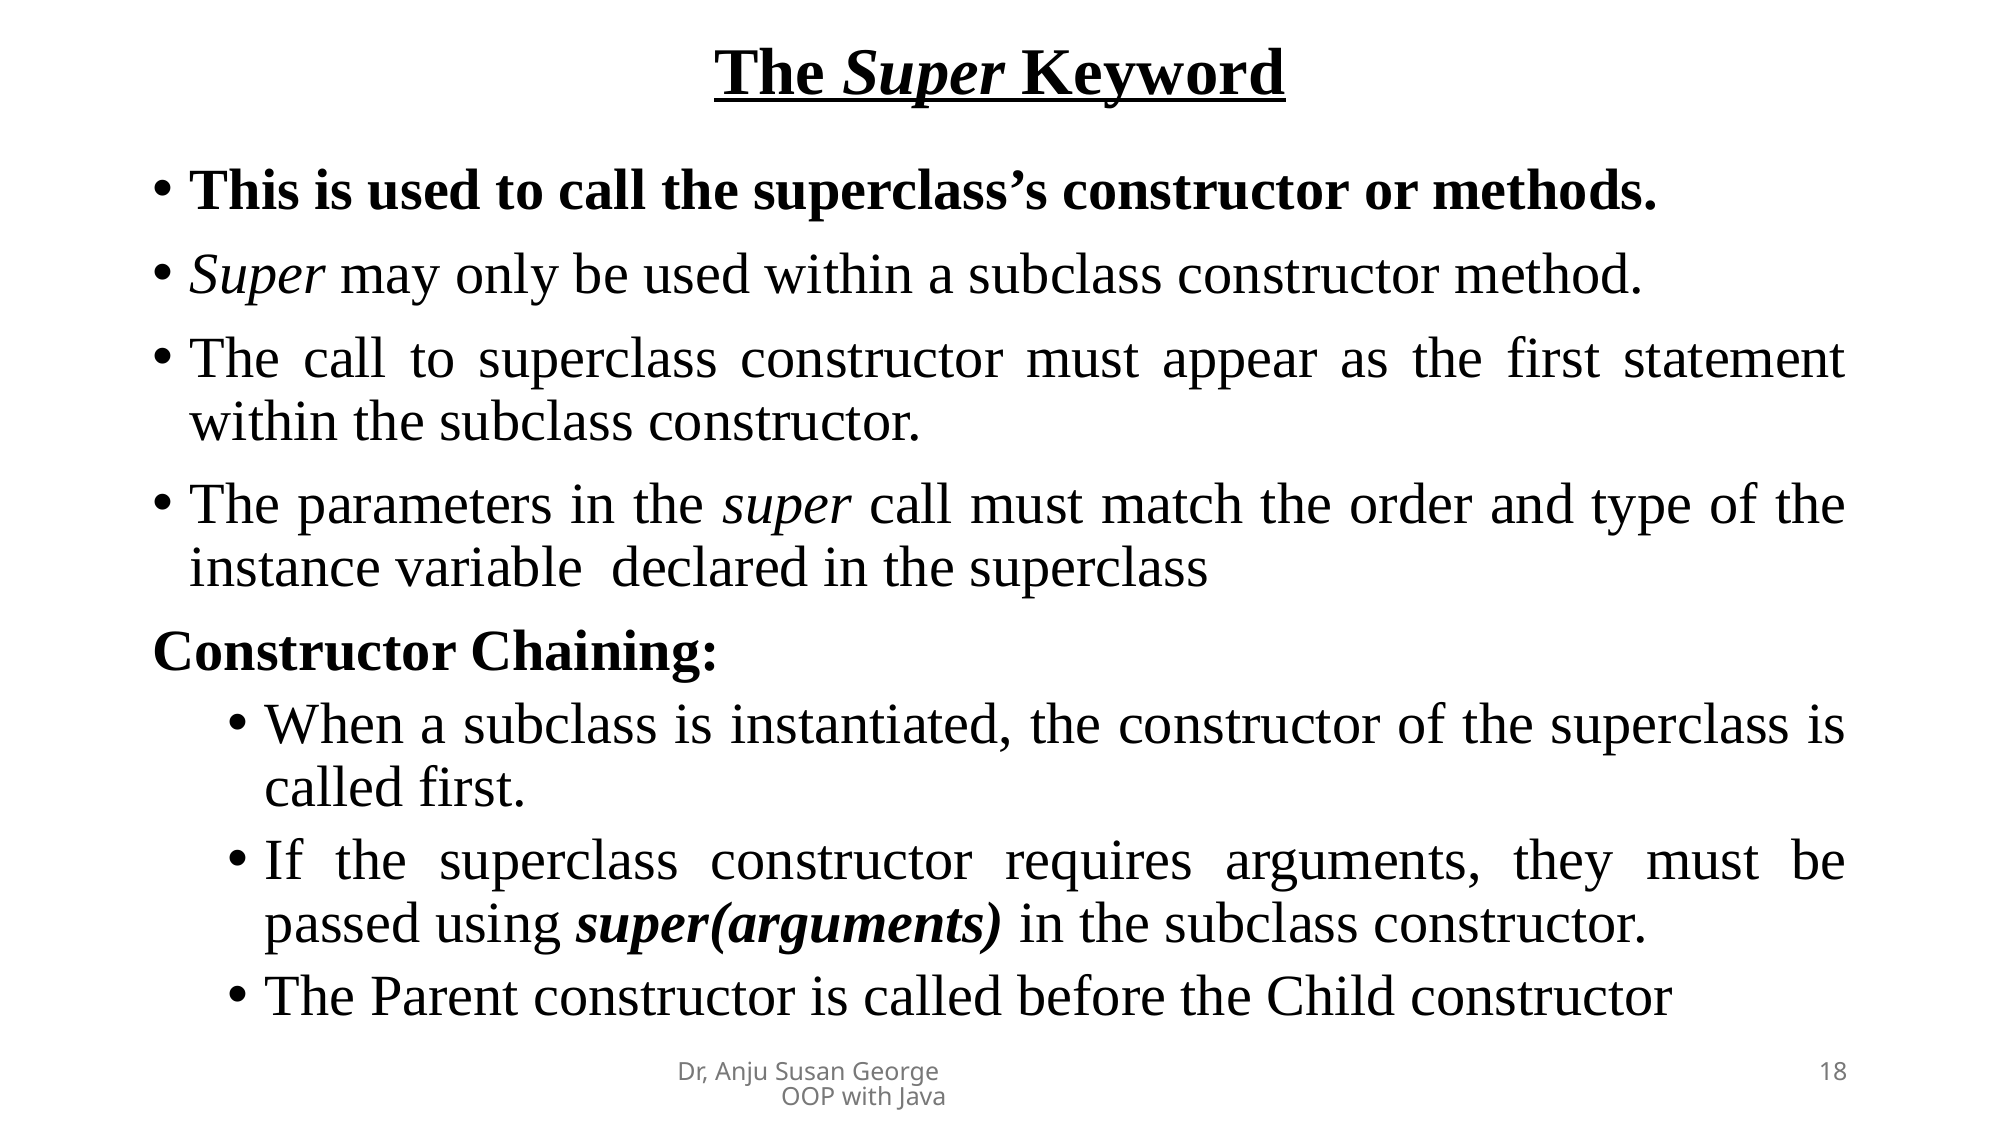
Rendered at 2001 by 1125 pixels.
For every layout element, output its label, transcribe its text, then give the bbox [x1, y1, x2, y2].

slide_number 18 [1412, 1042, 1863, 1103]
list This is used to call the superclass’s constructor or methods. Super may only be used within a subclass constructor method. The call to superclass constructor must appear as the first statement within the subclass constructor. The parameters in the super call must match the order and type of the instance variable declared in the superclass Constructor Chaining: When a subclass is instantiated, the constructor of the superclass is called first. If the superclass constructor requires arguments, they must be passed using super(arguments) in the subclass constructor. The Parent constructor is called before the Child constructor [137, 152, 1863, 1103]
footer Dr, Anju Susan George OOP with Java [662, 1042, 1338, 1103]
title The Super Keyword [137, 22, 1863, 123]
